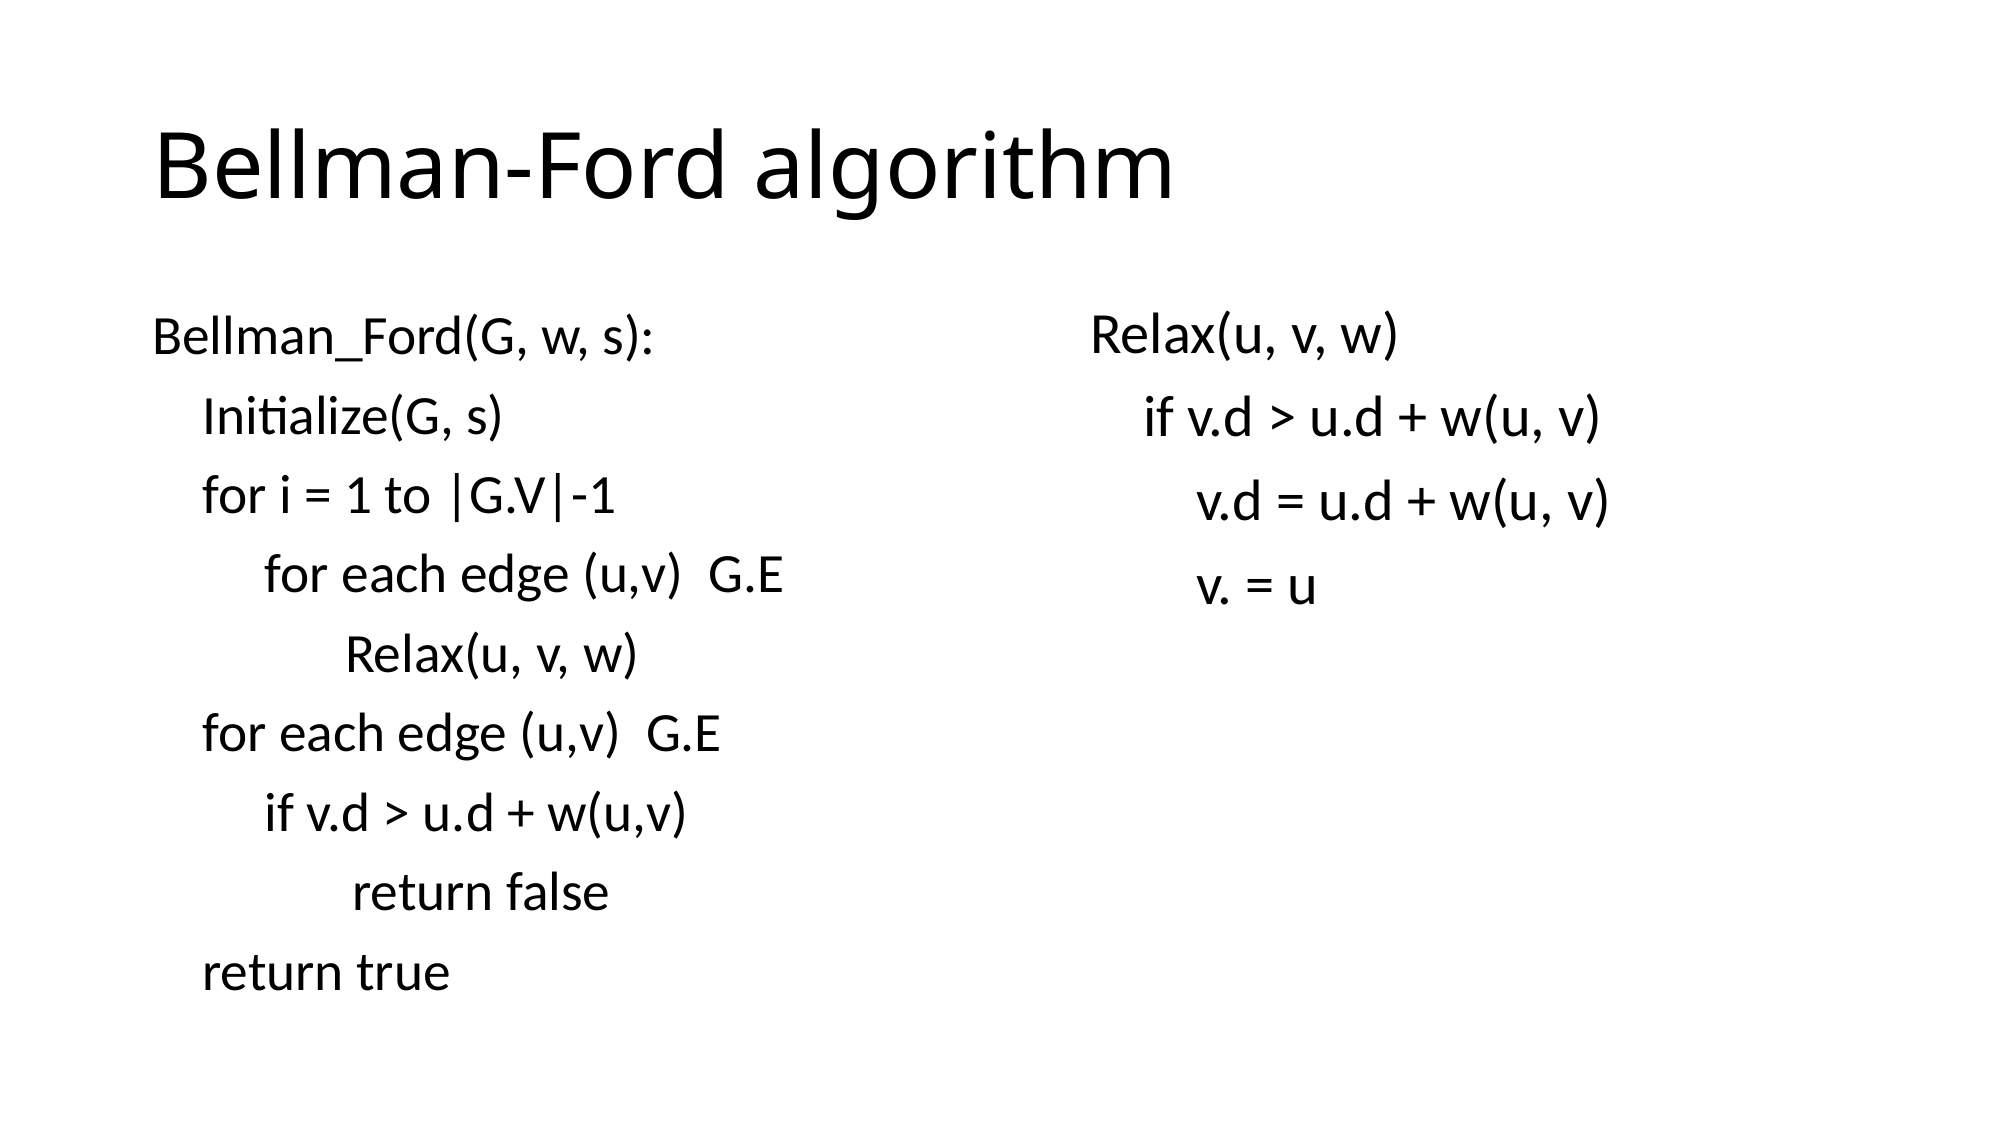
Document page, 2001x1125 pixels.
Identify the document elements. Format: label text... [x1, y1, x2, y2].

title Bellman-Ford algorithm [137, 59, 1863, 278]
